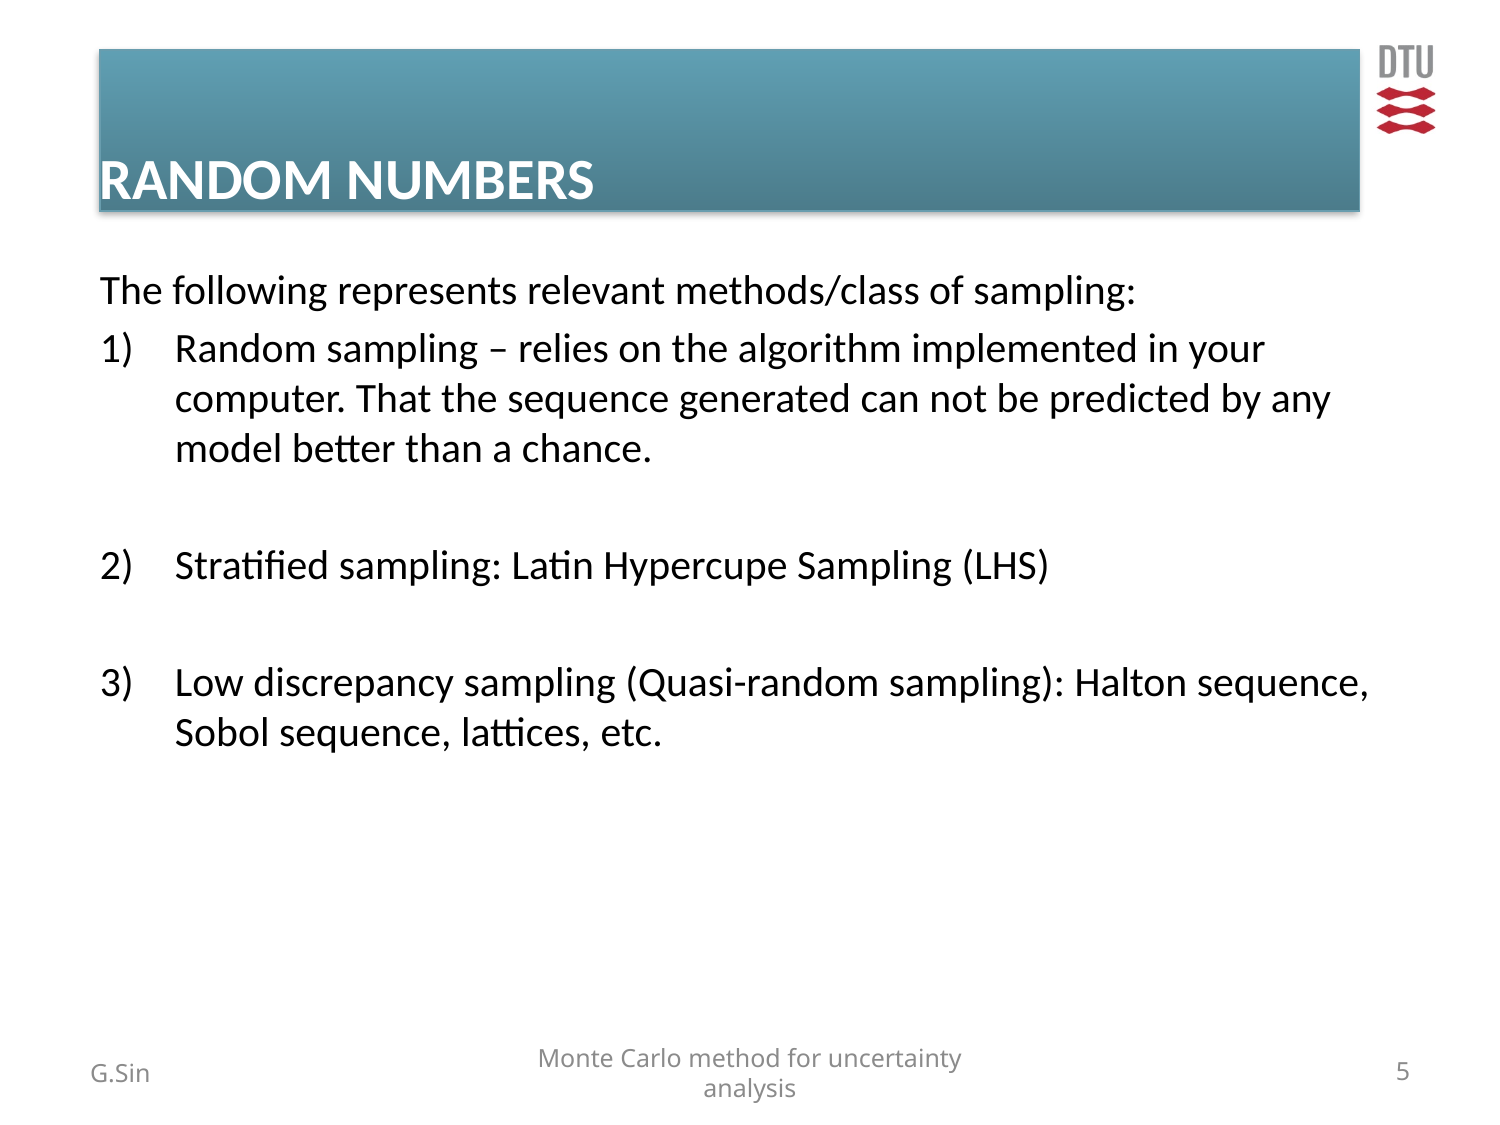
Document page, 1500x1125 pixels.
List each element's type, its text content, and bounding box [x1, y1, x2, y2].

list The following represents relevant methods/class of sampling: Random sampling – relies on the algorithm implemented in your computer. That the sequence generated can not be predicted by any model better than a chance. Stratified sampling: Latin Hypercupe Sampling (LHS) Low discrepancy sampling (Quasi-random sampling): Halton sequence, Sobol sequence, lattices, etc. [99, 262, 1376, 1012]
title RANDOM NUMBERS [99, 49, 1360, 212]
slide_number G.Sin [75, 1042, 425, 1103]
footer Monte Carlo method for uncertainty analysis [512, 1042, 988, 1103]
picture [1356, 45, 1436, 134]
slide_number 5 [1074, 1042, 1425, 1103]
